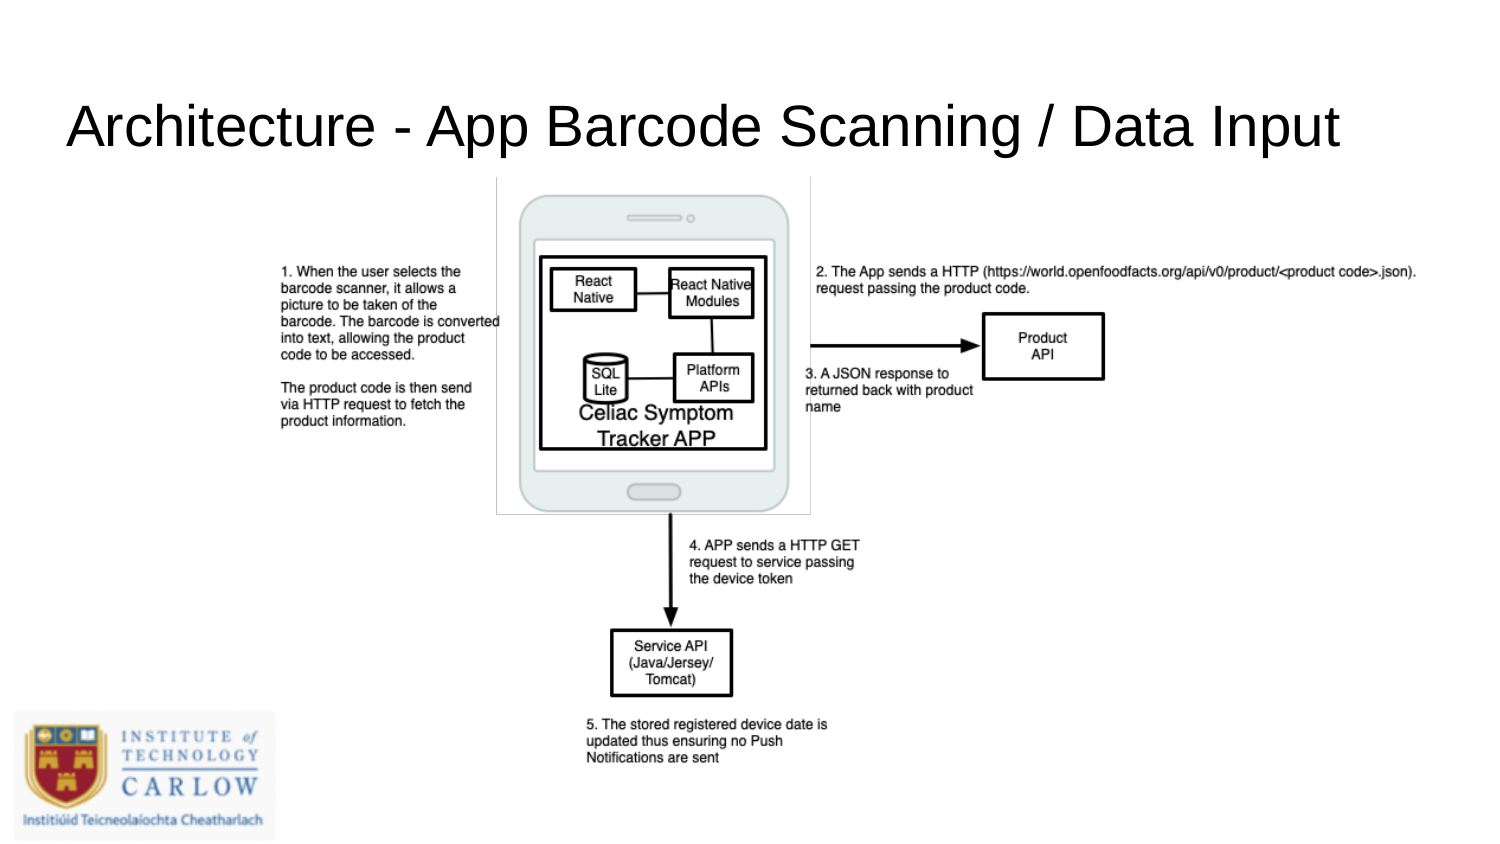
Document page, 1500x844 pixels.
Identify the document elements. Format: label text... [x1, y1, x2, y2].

picture [0, 177, 1432, 844]
title Architecture - App Barcode Scanning / Data Input [51, 72, 1449, 167]
